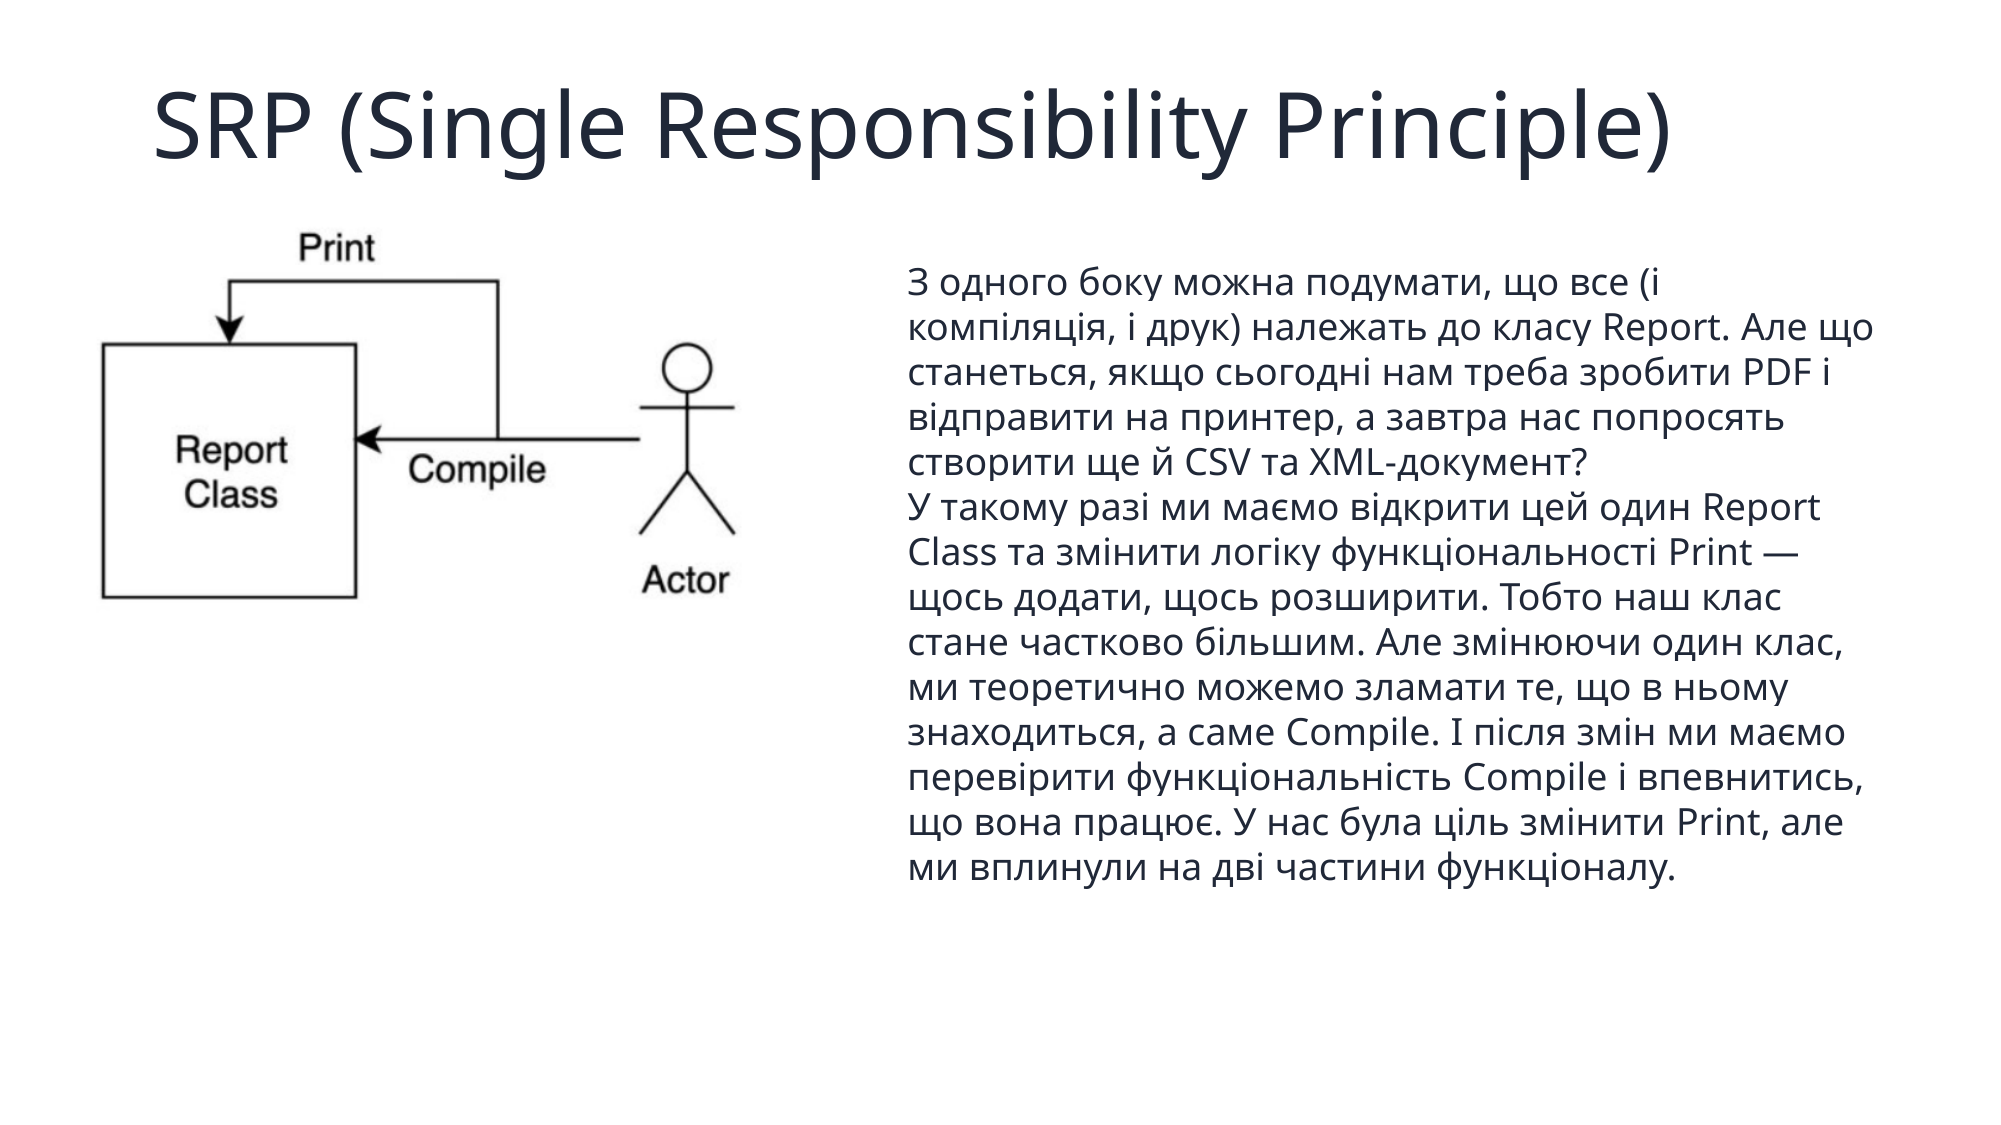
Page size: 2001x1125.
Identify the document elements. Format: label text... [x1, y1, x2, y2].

picture [60, 193, 864, 644]
title SRP (Single Responsibility Principle) [137, 20, 1863, 238]
text_box З одного боку можна подумати, що все (і компіляція, і друк) належать до класу Report. Але що станеться, якщо сьогодні нам треба зробити PDF і відправити на принтер, а завтра нас попросять створити ще й CSV та XML-документ? У такому разі ми маємо відкрити цей один Report Class та змінити логіку функціональності Print — щось додати, щось розширити. Тобто наш клас стане частково більшим. Але змінюючи один клас, ми теоретично можемо зламати те, що в ньому знаходиться, а саме Compile. І після змін ми маємо перевірити функціональність Compile і впевнитись, що вона працює. У нас була ціль змінити Print, але ми вплинули на дві частини функціоналу. [892, 250, 1893, 896]
